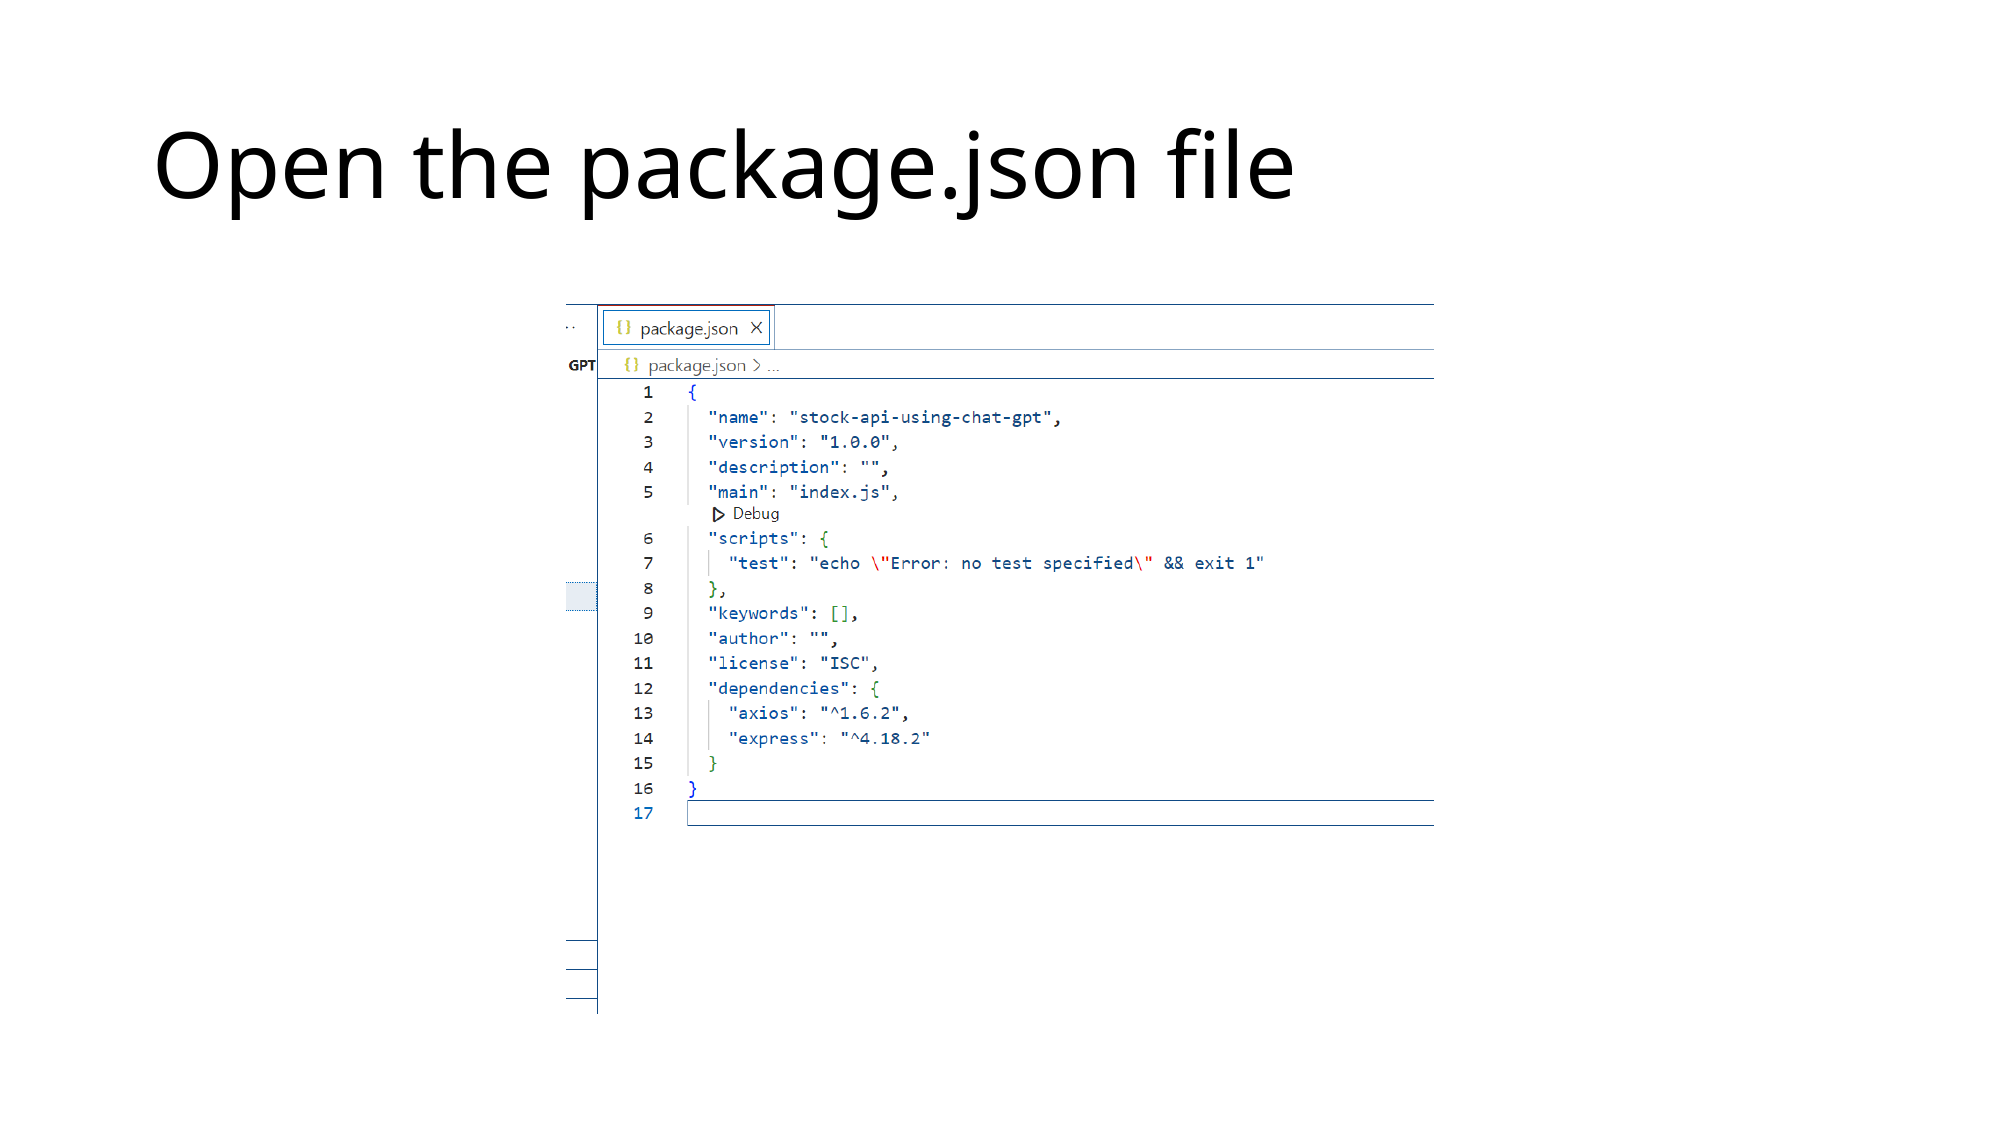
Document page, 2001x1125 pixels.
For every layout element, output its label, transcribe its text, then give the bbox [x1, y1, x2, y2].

title Open the package.json file [137, 59, 1863, 278]
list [566, 299, 1434, 1014]
